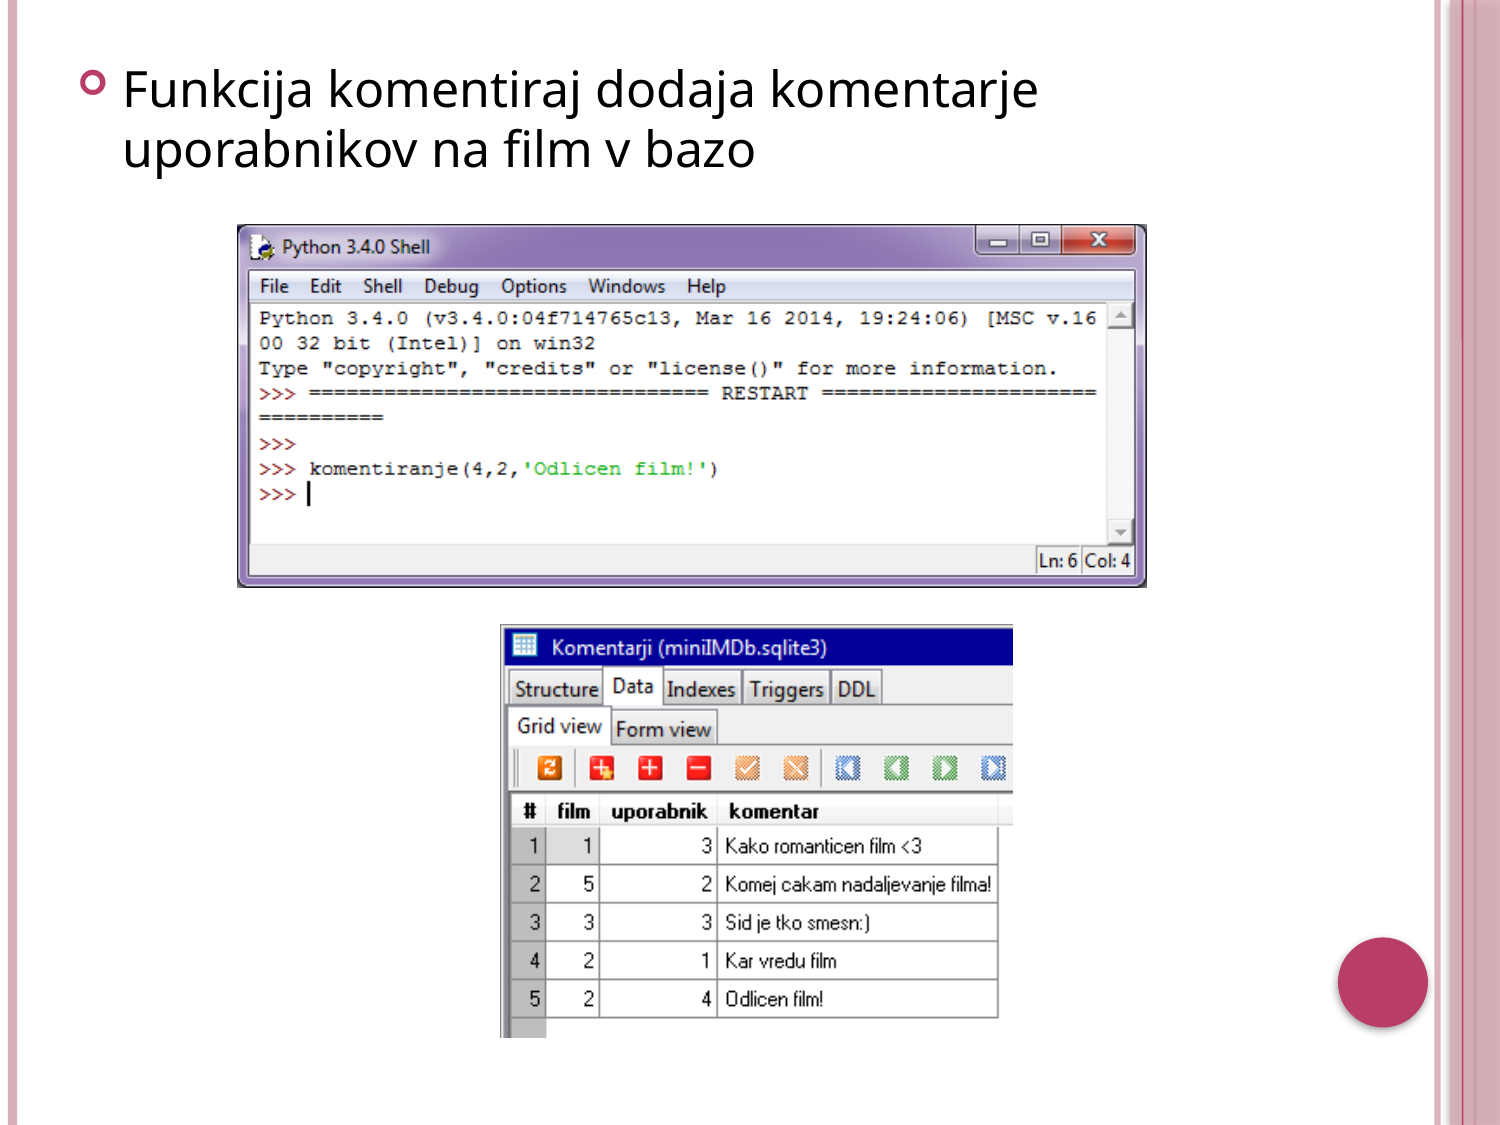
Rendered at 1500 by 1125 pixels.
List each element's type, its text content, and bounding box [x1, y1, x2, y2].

picture [236, 224, 1148, 589]
picture [499, 624, 1014, 1038]
list Funkcija komentiraj dodaja komentarje uporabnikov na film v bazo [62, 50, 1288, 850]
